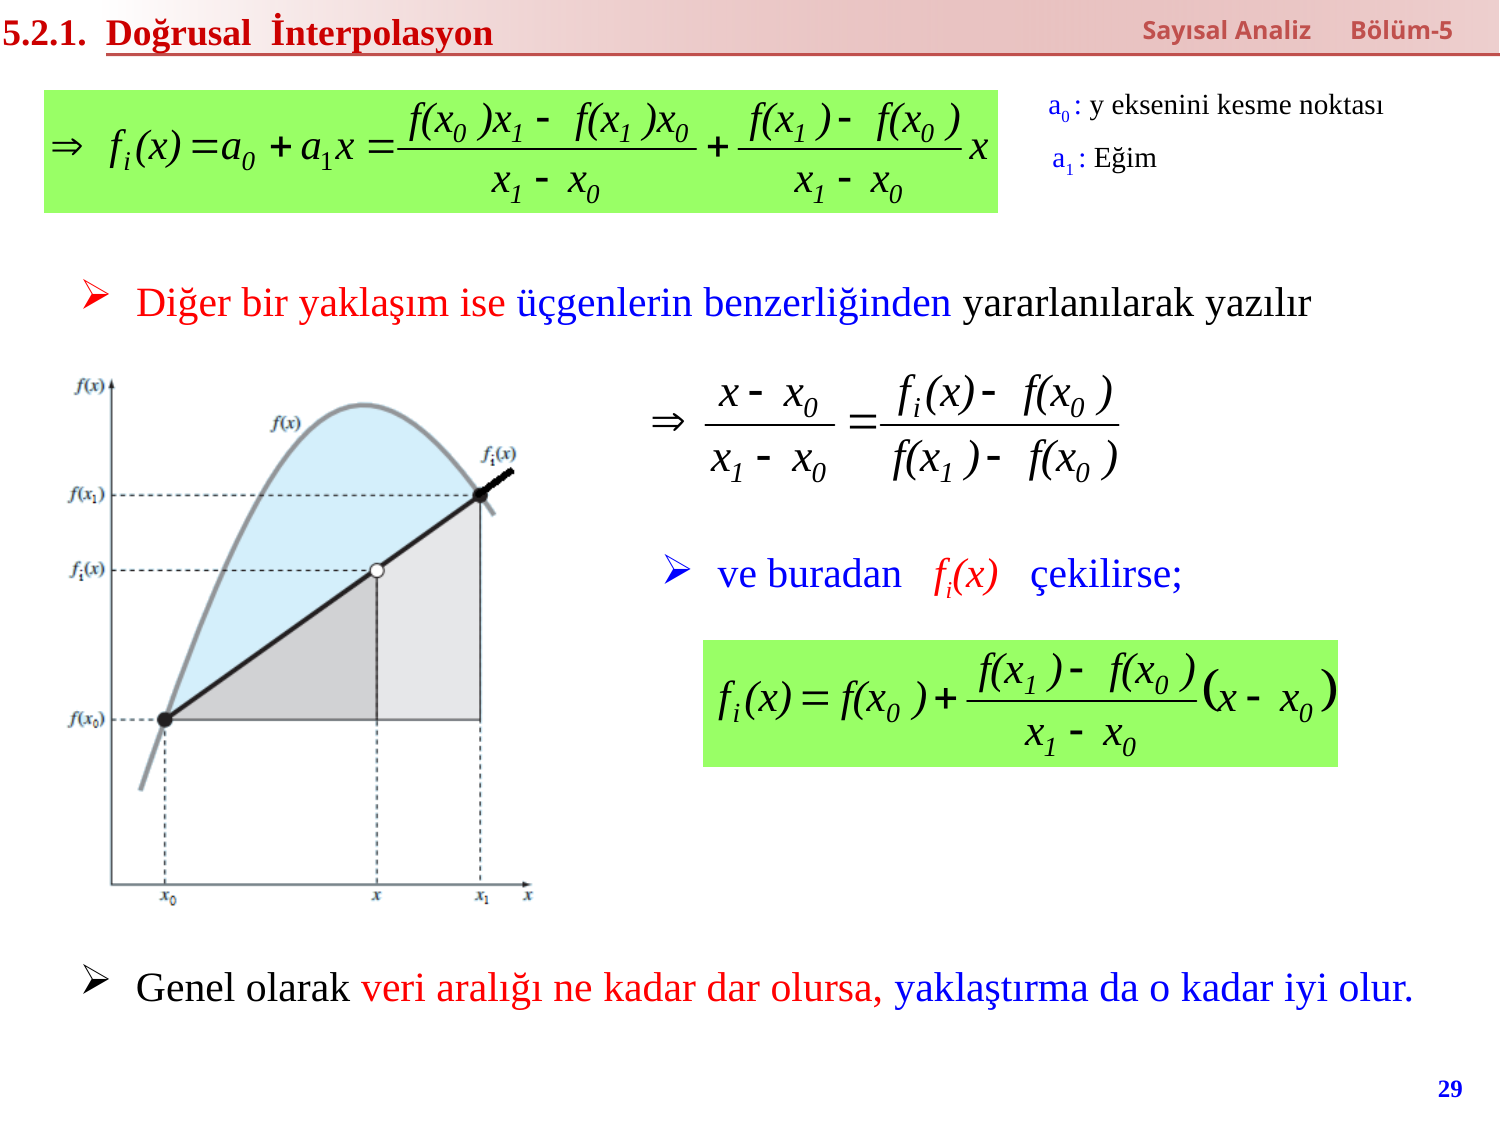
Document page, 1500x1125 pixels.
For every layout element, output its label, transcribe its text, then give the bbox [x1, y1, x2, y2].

text_box Genel olarak veri aralığı ne kadar dar olursa, yaklaştırma da o kadar iyi olur. [64, 952, 1434, 1018]
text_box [702, 639, 1339, 768]
slide_number 29 [1411, 1057, 1478, 1118]
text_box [643, 361, 1131, 494]
text_box ve buradan fi(x) çekilirse; [646, 538, 1303, 611]
text_box a0 : y eksenini kesme noktası [1033, 78, 1436, 133]
text_box Sayısal Analiz Bölüm-5 [1128, 13, 1483, 52]
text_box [44, 89, 999, 214]
text_box [98, 0, 1499, 54]
picture [64, 373, 538, 908]
text_box a1 : Eğim [1037, 131, 1223, 186]
text_box Diğer bir yaklaşım ise üçgenlerin benzerliğinden yararlanılarak yazılır [64, 267, 1388, 332]
text_box 5.2.1. Doğrusal İnterpolasyon [0, 5, 621, 61]
